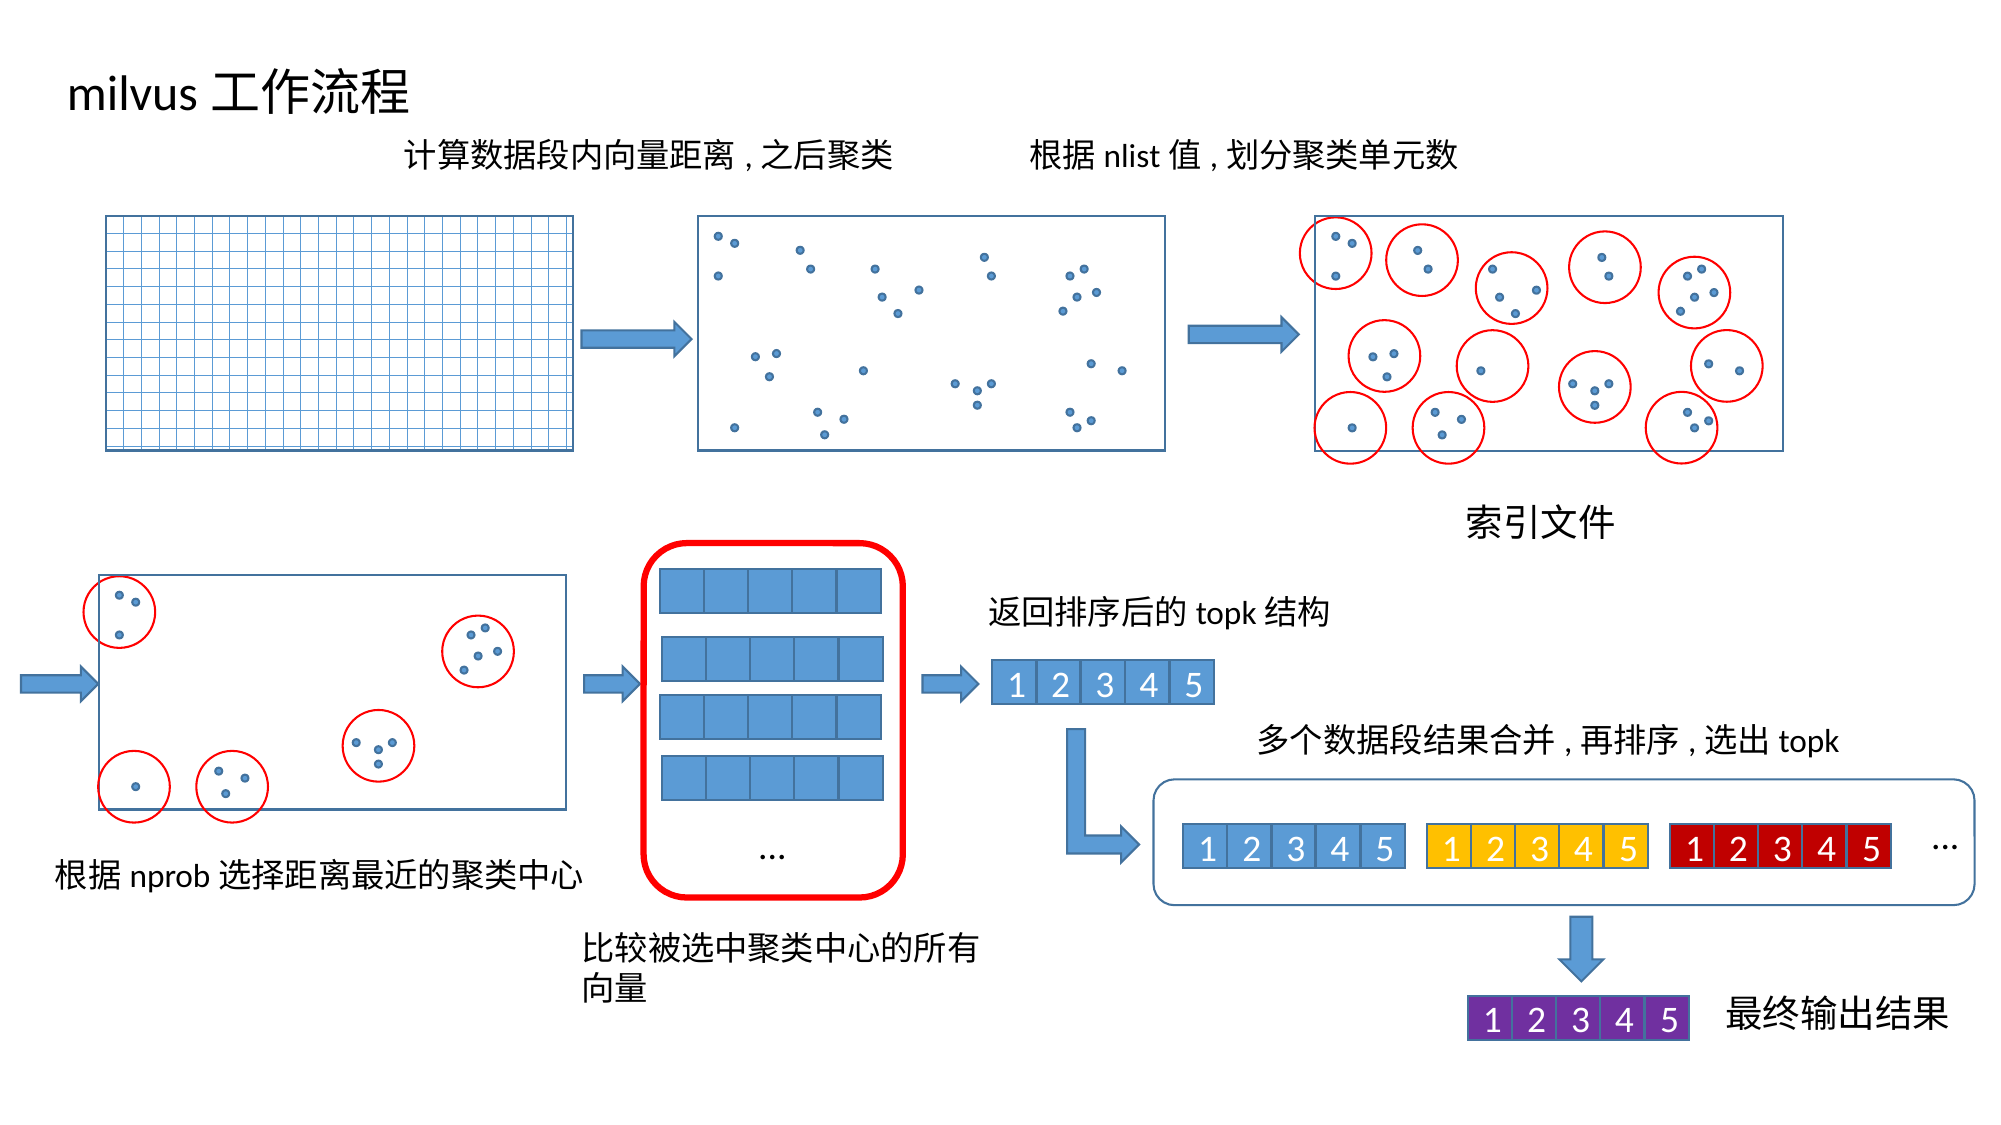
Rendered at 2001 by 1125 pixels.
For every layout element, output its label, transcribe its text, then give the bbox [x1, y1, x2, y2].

text_box [1152, 778, 1976, 907]
text_box [341, 708, 416, 783]
text_box 根据nprob选择距离最近的聚类中心 [40, 846, 599, 902]
text_box [1653, 451, 1711, 465]
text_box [992, 660, 1214, 705]
text_box 返回排序后的topk结构 [973, 584, 1346, 640]
text_box [131, 597, 141, 607]
text_box [105, 215, 574, 452]
text_box 索引文件 [1450, 491, 1631, 552]
text_box [583, 664, 642, 704]
text_box [97, 749, 171, 824]
text_box [114, 630, 124, 640]
text_box milvus工作流程 [52, 52, 425, 128]
text_box 比较被选中聚类中心的所有 向量 [566, 919, 996, 1015]
text_box [1066, 728, 1141, 866]
text_box 多个数据段结果合并,再排序,选出topk [1242, 712, 1855, 767]
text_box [1427, 824, 1649, 869]
text_box [1187, 314, 1301, 355]
text_box [1321, 451, 1380, 465]
text_box [1556, 915, 1606, 983]
text_box 计算数据段内向量距离,之后聚类 [389, 126, 909, 182]
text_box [1315, 215, 1783, 451]
text_box [82, 582, 98, 643]
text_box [1670, 824, 1892, 869]
text_box [642, 542, 904, 899]
text_box [114, 590, 124, 600]
text_box [921, 664, 980, 704]
text_box [98, 574, 567, 811]
text_box [1298, 223, 1314, 283]
text_box [1419, 451, 1478, 465]
text_box [441, 614, 515, 689]
text_box [19, 664, 100, 704]
text_box [580, 319, 694, 359]
text_box 最终输出结果 [1710, 982, 1966, 1042]
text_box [697, 215, 1166, 451]
text_box [195, 749, 270, 824]
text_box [1468, 995, 1690, 1040]
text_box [1183, 824, 1405, 869]
text_box 根据nlist值,划分聚类单元数 [1014, 126, 1474, 182]
